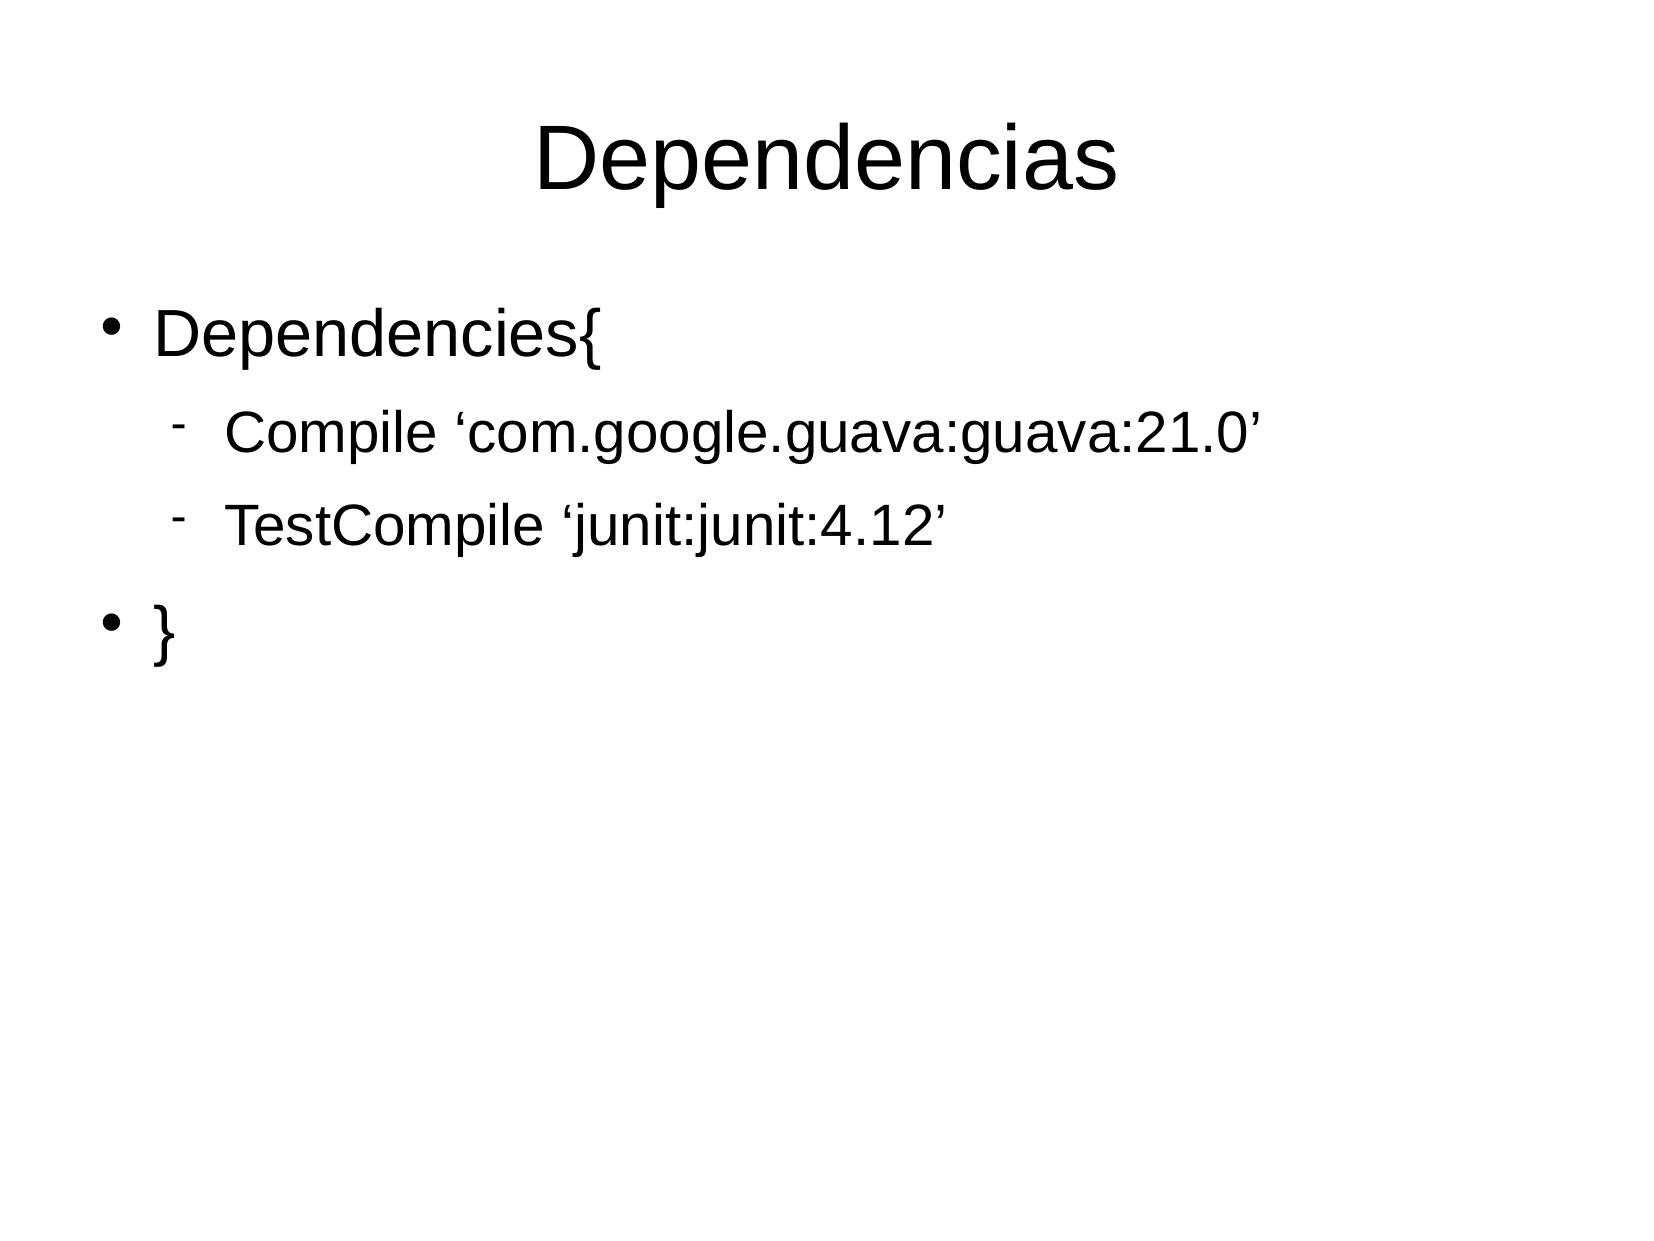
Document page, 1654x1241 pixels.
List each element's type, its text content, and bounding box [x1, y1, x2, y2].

text_box Dependencias [82, 49, 1571, 257]
text_box Dependencies{ Compile ‘com.google.guava:guava:21.0’ TestCompile ‘junit:junit:4.12’ } [82, 290, 1571, 1010]
